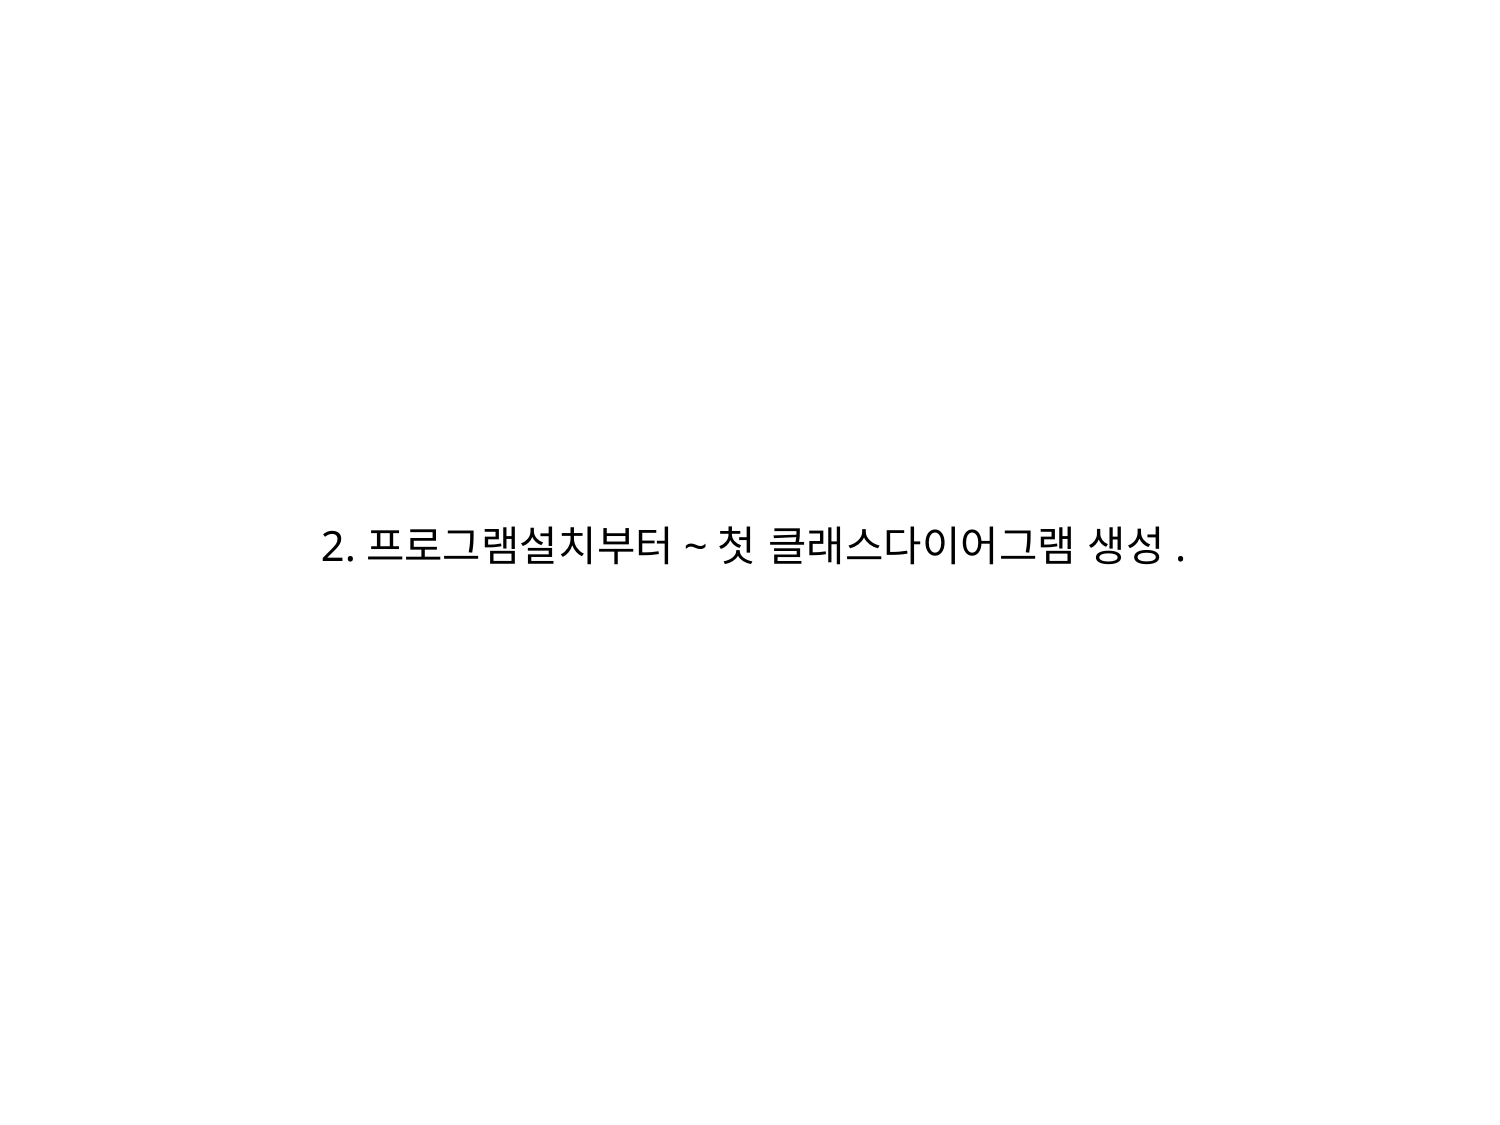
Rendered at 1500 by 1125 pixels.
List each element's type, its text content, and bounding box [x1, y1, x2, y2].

title 2.프로그램설치부터~첫 클래스다이어그램 생성. [247, 474, 1260, 616]
